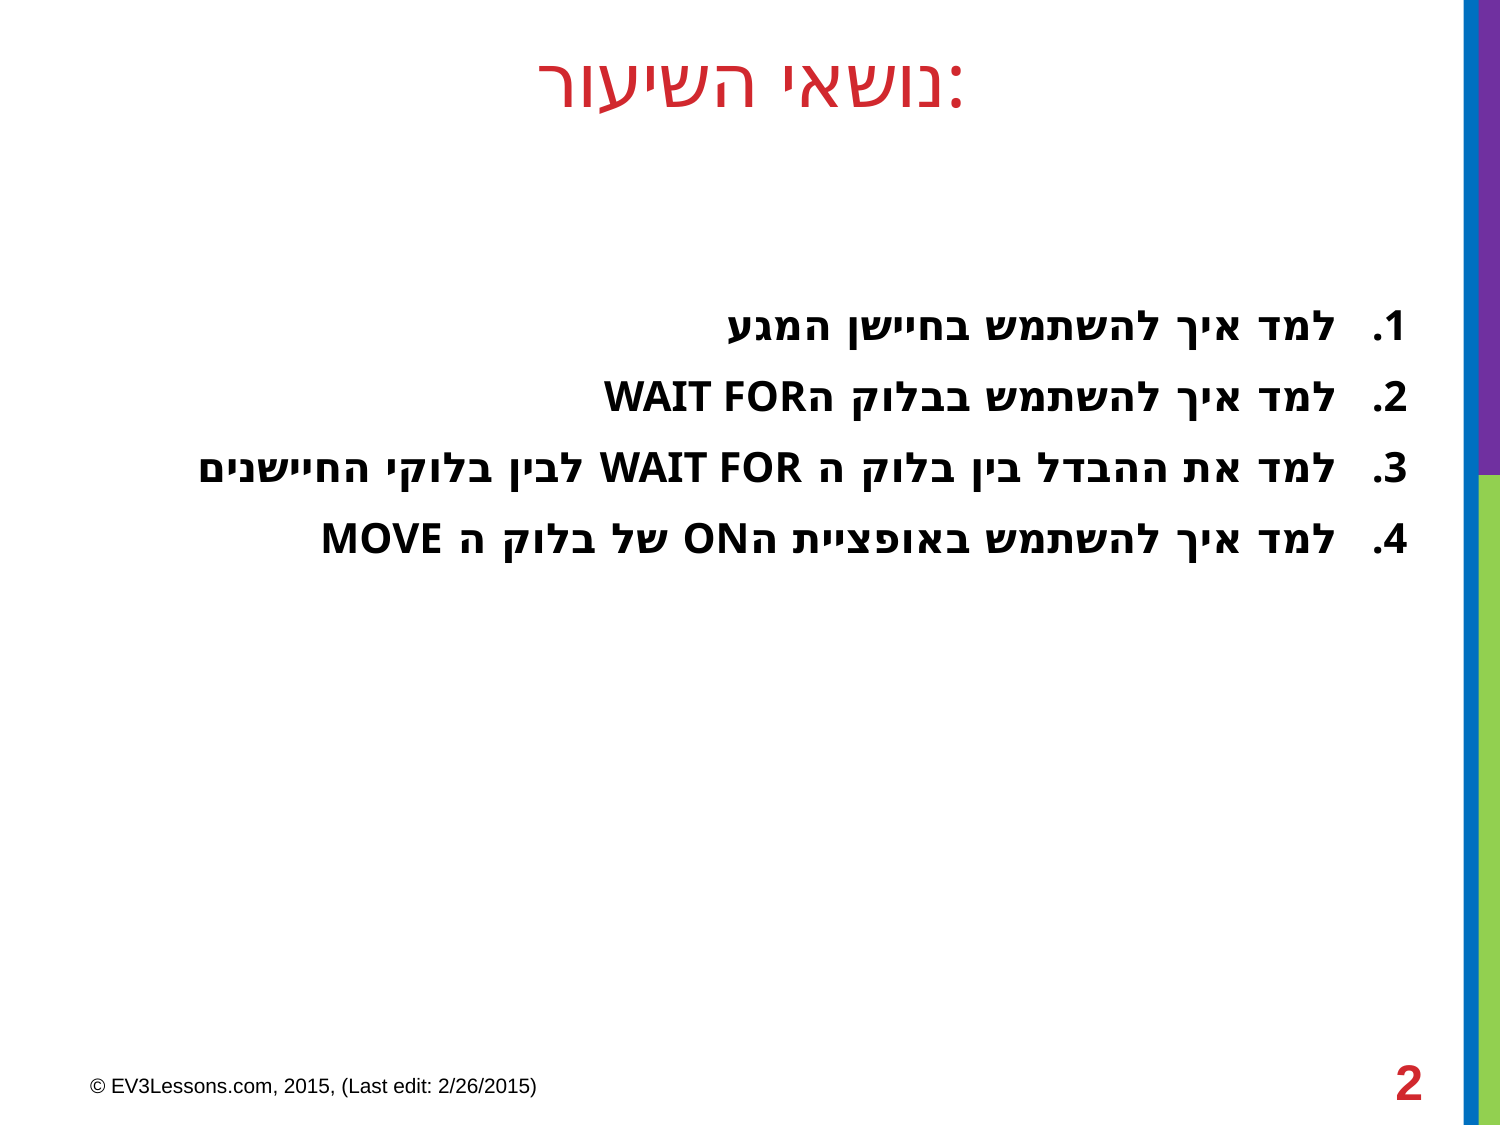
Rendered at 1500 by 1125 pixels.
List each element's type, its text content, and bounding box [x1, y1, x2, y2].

title נושאי השיעור: [75, 25, 1428, 140]
footer © EV3Lessons.com, 2015, (Last edit: 2/26/2015) [75, 1065, 638, 1112]
list למד איך להשתמש בחיישן המגע למד איך להשתמש בבלוק הWAIT FOR למד את ההבדל בין בלוק ה WAIT FOR לבין בלוקי החיישנים למד איך להשתמש באופציית הON של בלוק ה MOVE [75, 291, 1428, 1010]
slide_number 2 [1380, 1050, 1475, 1111]
